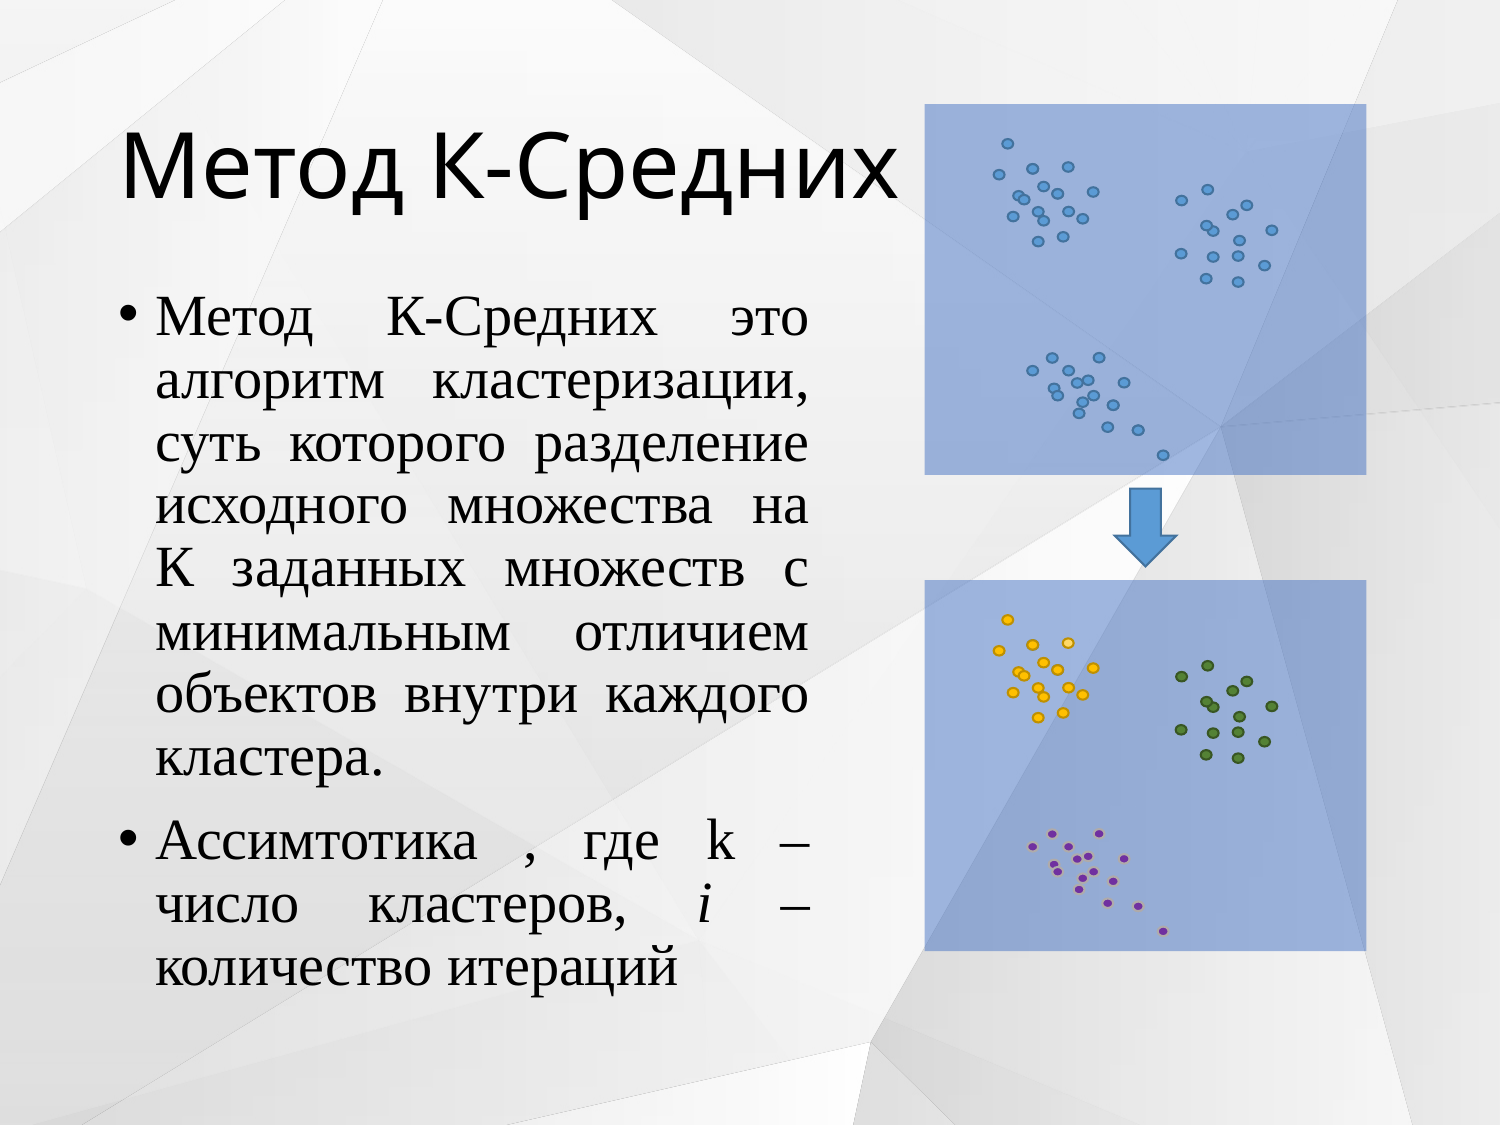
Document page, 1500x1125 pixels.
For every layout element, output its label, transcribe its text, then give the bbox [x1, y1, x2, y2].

text_box [1200, 695, 1214, 708]
text_box [1076, 212, 1090, 225]
text_box [924, 580, 1367, 952]
text_box [1026, 840, 1040, 853]
text_box [1031, 205, 1045, 218]
text_box [1092, 827, 1106, 840]
text_box [1199, 272, 1213, 285]
text_box [1112, 487, 1179, 568]
text_box [1026, 639, 1040, 651]
text_box [1206, 727, 1220, 739]
text_box [1037, 656, 1051, 669]
text_box [1206, 225, 1220, 237]
text_box [1087, 865, 1101, 878]
text_box [1061, 161, 1075, 173]
text_box [1106, 875, 1120, 888]
text_box [1156, 925, 1170, 938]
text_box [1006, 686, 1020, 699]
text_box [924, 104, 1367, 475]
text_box [1082, 850, 1095, 863]
text_box [1199, 748, 1213, 761]
text_box [1070, 377, 1084, 389]
text_box [1031, 235, 1045, 248]
text_box [1062, 364, 1076, 377]
text_box [1131, 900, 1145, 913]
text_box [1174, 247, 1188, 260]
picture [0, 0, 1500, 1125]
text_box [992, 168, 1006, 181]
text_box [1012, 666, 1025, 678]
text_box [1156, 449, 1170, 462]
text_box [1201, 659, 1215, 672]
text_box [1051, 865, 1065, 878]
text_box [1072, 883, 1086, 896]
text_box [1092, 351, 1106, 364]
text_box [1086, 186, 1100, 198]
text_box [1131, 424, 1145, 437]
text_box [1017, 193, 1031, 206]
text_box [1258, 735, 1272, 748]
text_box [1047, 858, 1061, 870]
text_box [1056, 230, 1070, 243]
text_box [1240, 675, 1254, 688]
text_box [1174, 723, 1188, 736]
text_box [1026, 162, 1040, 175]
text_box [1117, 852, 1131, 865]
text_box [1037, 180, 1051, 193]
text_box [1101, 897, 1115, 910]
text_box [1045, 828, 1059, 840]
text_box [1062, 840, 1076, 853]
text_box [1062, 205, 1076, 218]
text_box [1037, 214, 1051, 227]
text_box [1231, 726, 1245, 739]
text_box [1072, 407, 1086, 420]
text_box [1056, 707, 1070, 719]
text_box [1047, 382, 1061, 394]
text_box [1201, 183, 1215, 196]
text_box [1076, 396, 1090, 408]
text_box [1226, 208, 1240, 221]
text_box [1232, 710, 1247, 723]
text_box [1175, 670, 1189, 683]
text_box [1076, 872, 1090, 885]
text_box [1082, 374, 1095, 387]
text_box [1086, 662, 1100, 674]
text_box [1045, 352, 1059, 364]
text_box [1175, 194, 1189, 207]
text_box [1001, 614, 1015, 626]
text_box [1051, 664, 1065, 676]
text_box [1232, 234, 1247, 247]
text_box [1076, 689, 1090, 701]
text_box [1231, 250, 1245, 262]
text_box [1117, 376, 1131, 389]
text_box [1061, 637, 1075, 649]
text_box [1258, 259, 1272, 272]
text_box [1206, 251, 1220, 263]
text_box [1026, 364, 1040, 377]
text_box [1001, 137, 1015, 150]
text_box [1037, 691, 1051, 703]
text_box [992, 644, 1006, 657]
text_box [1062, 681, 1076, 694]
text_box [1070, 853, 1084, 865]
text_box [1101, 421, 1115, 433]
text_box [1017, 669, 1031, 682]
text_box [1265, 224, 1279, 237]
text_box [1240, 199, 1254, 212]
text_box [1106, 399, 1120, 412]
text_box [1206, 701, 1220, 714]
text_box [1087, 389, 1101, 402]
text_box [1031, 682, 1045, 694]
text_box [1200, 219, 1214, 232]
text_box [1006, 210, 1020, 223]
text_box [1265, 700, 1279, 713]
text_box [1051, 389, 1065, 402]
title Метод К-Средних [103, 59, 1397, 278]
text_box [1231, 752, 1245, 764]
text_box [1051, 187, 1065, 200]
text_box [1031, 711, 1045, 724]
text_box [1012, 189, 1025, 202]
text_box [1231, 276, 1245, 288]
text_box [1226, 684, 1240, 697]
